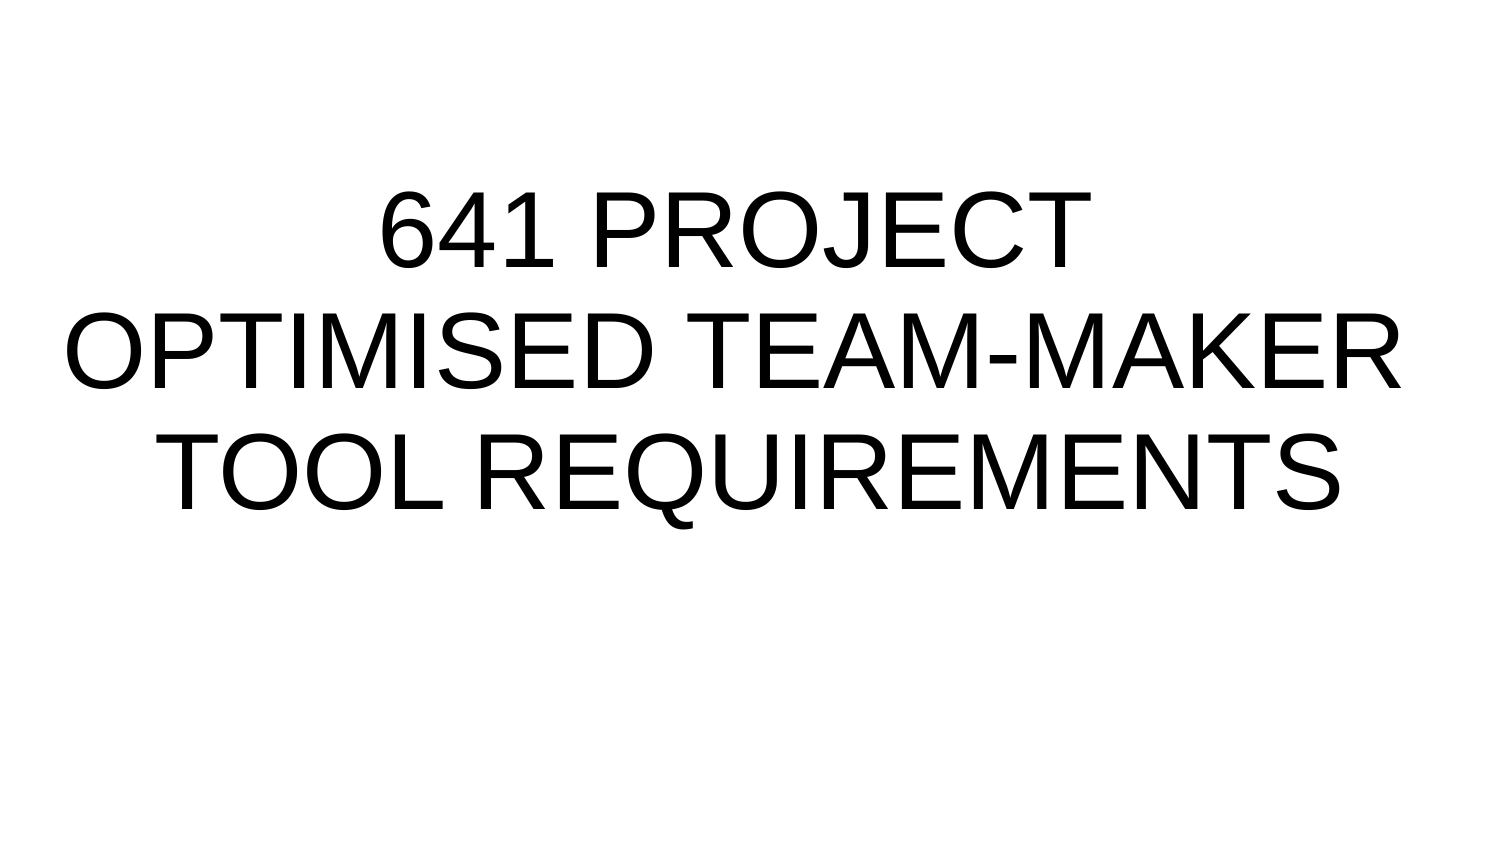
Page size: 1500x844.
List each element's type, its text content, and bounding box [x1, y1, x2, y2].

title 641 PROJECT OPTIMISED TEAM-MAKER TOOL REQUIREMENTS [0, 154, 1500, 804]
